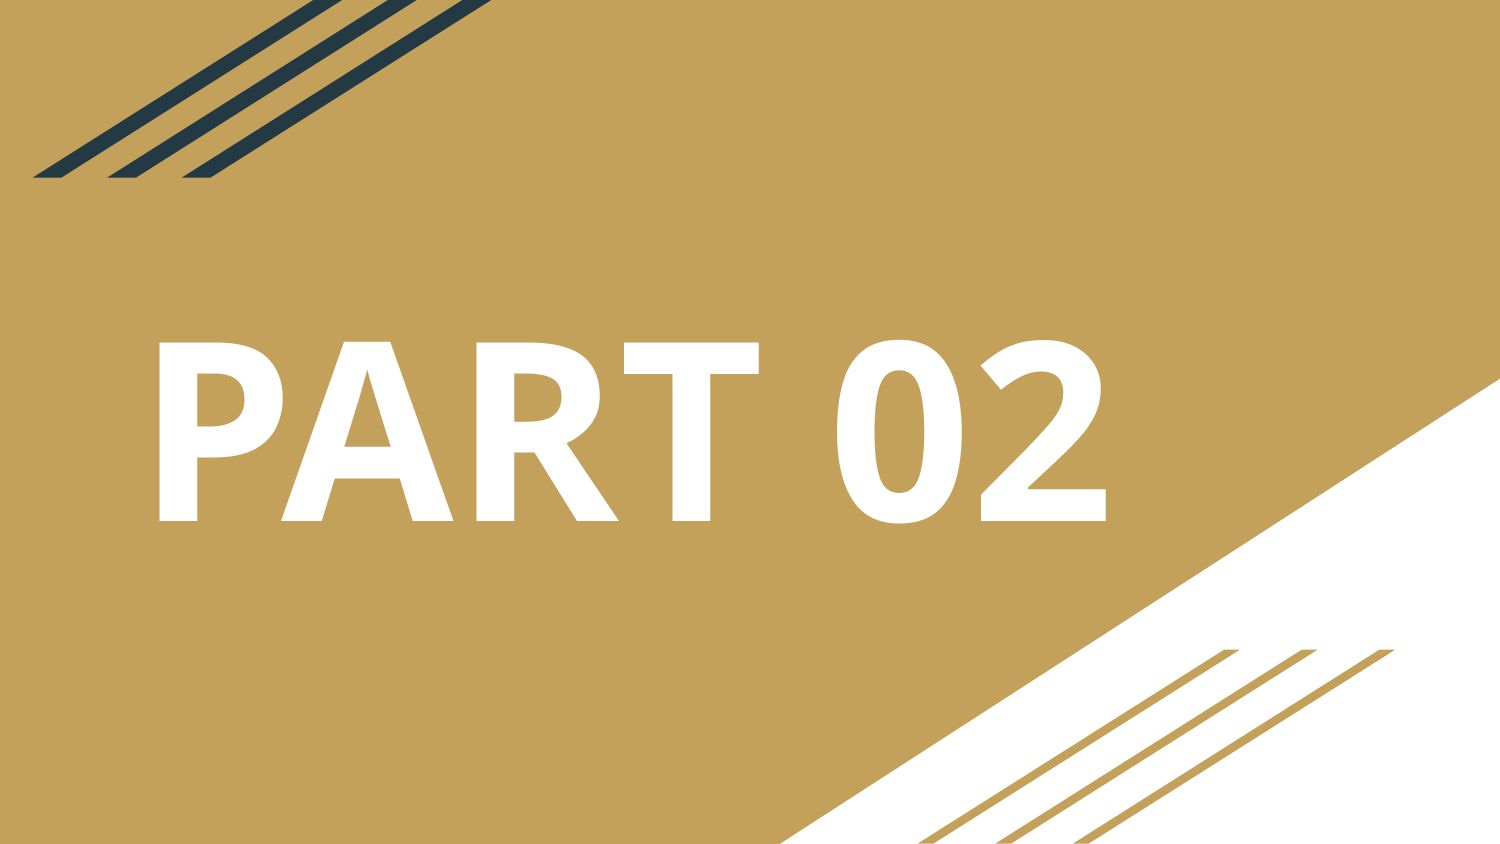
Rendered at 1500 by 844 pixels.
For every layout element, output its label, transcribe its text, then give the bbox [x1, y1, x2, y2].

title PART 02 [45, 286, 1207, 557]
